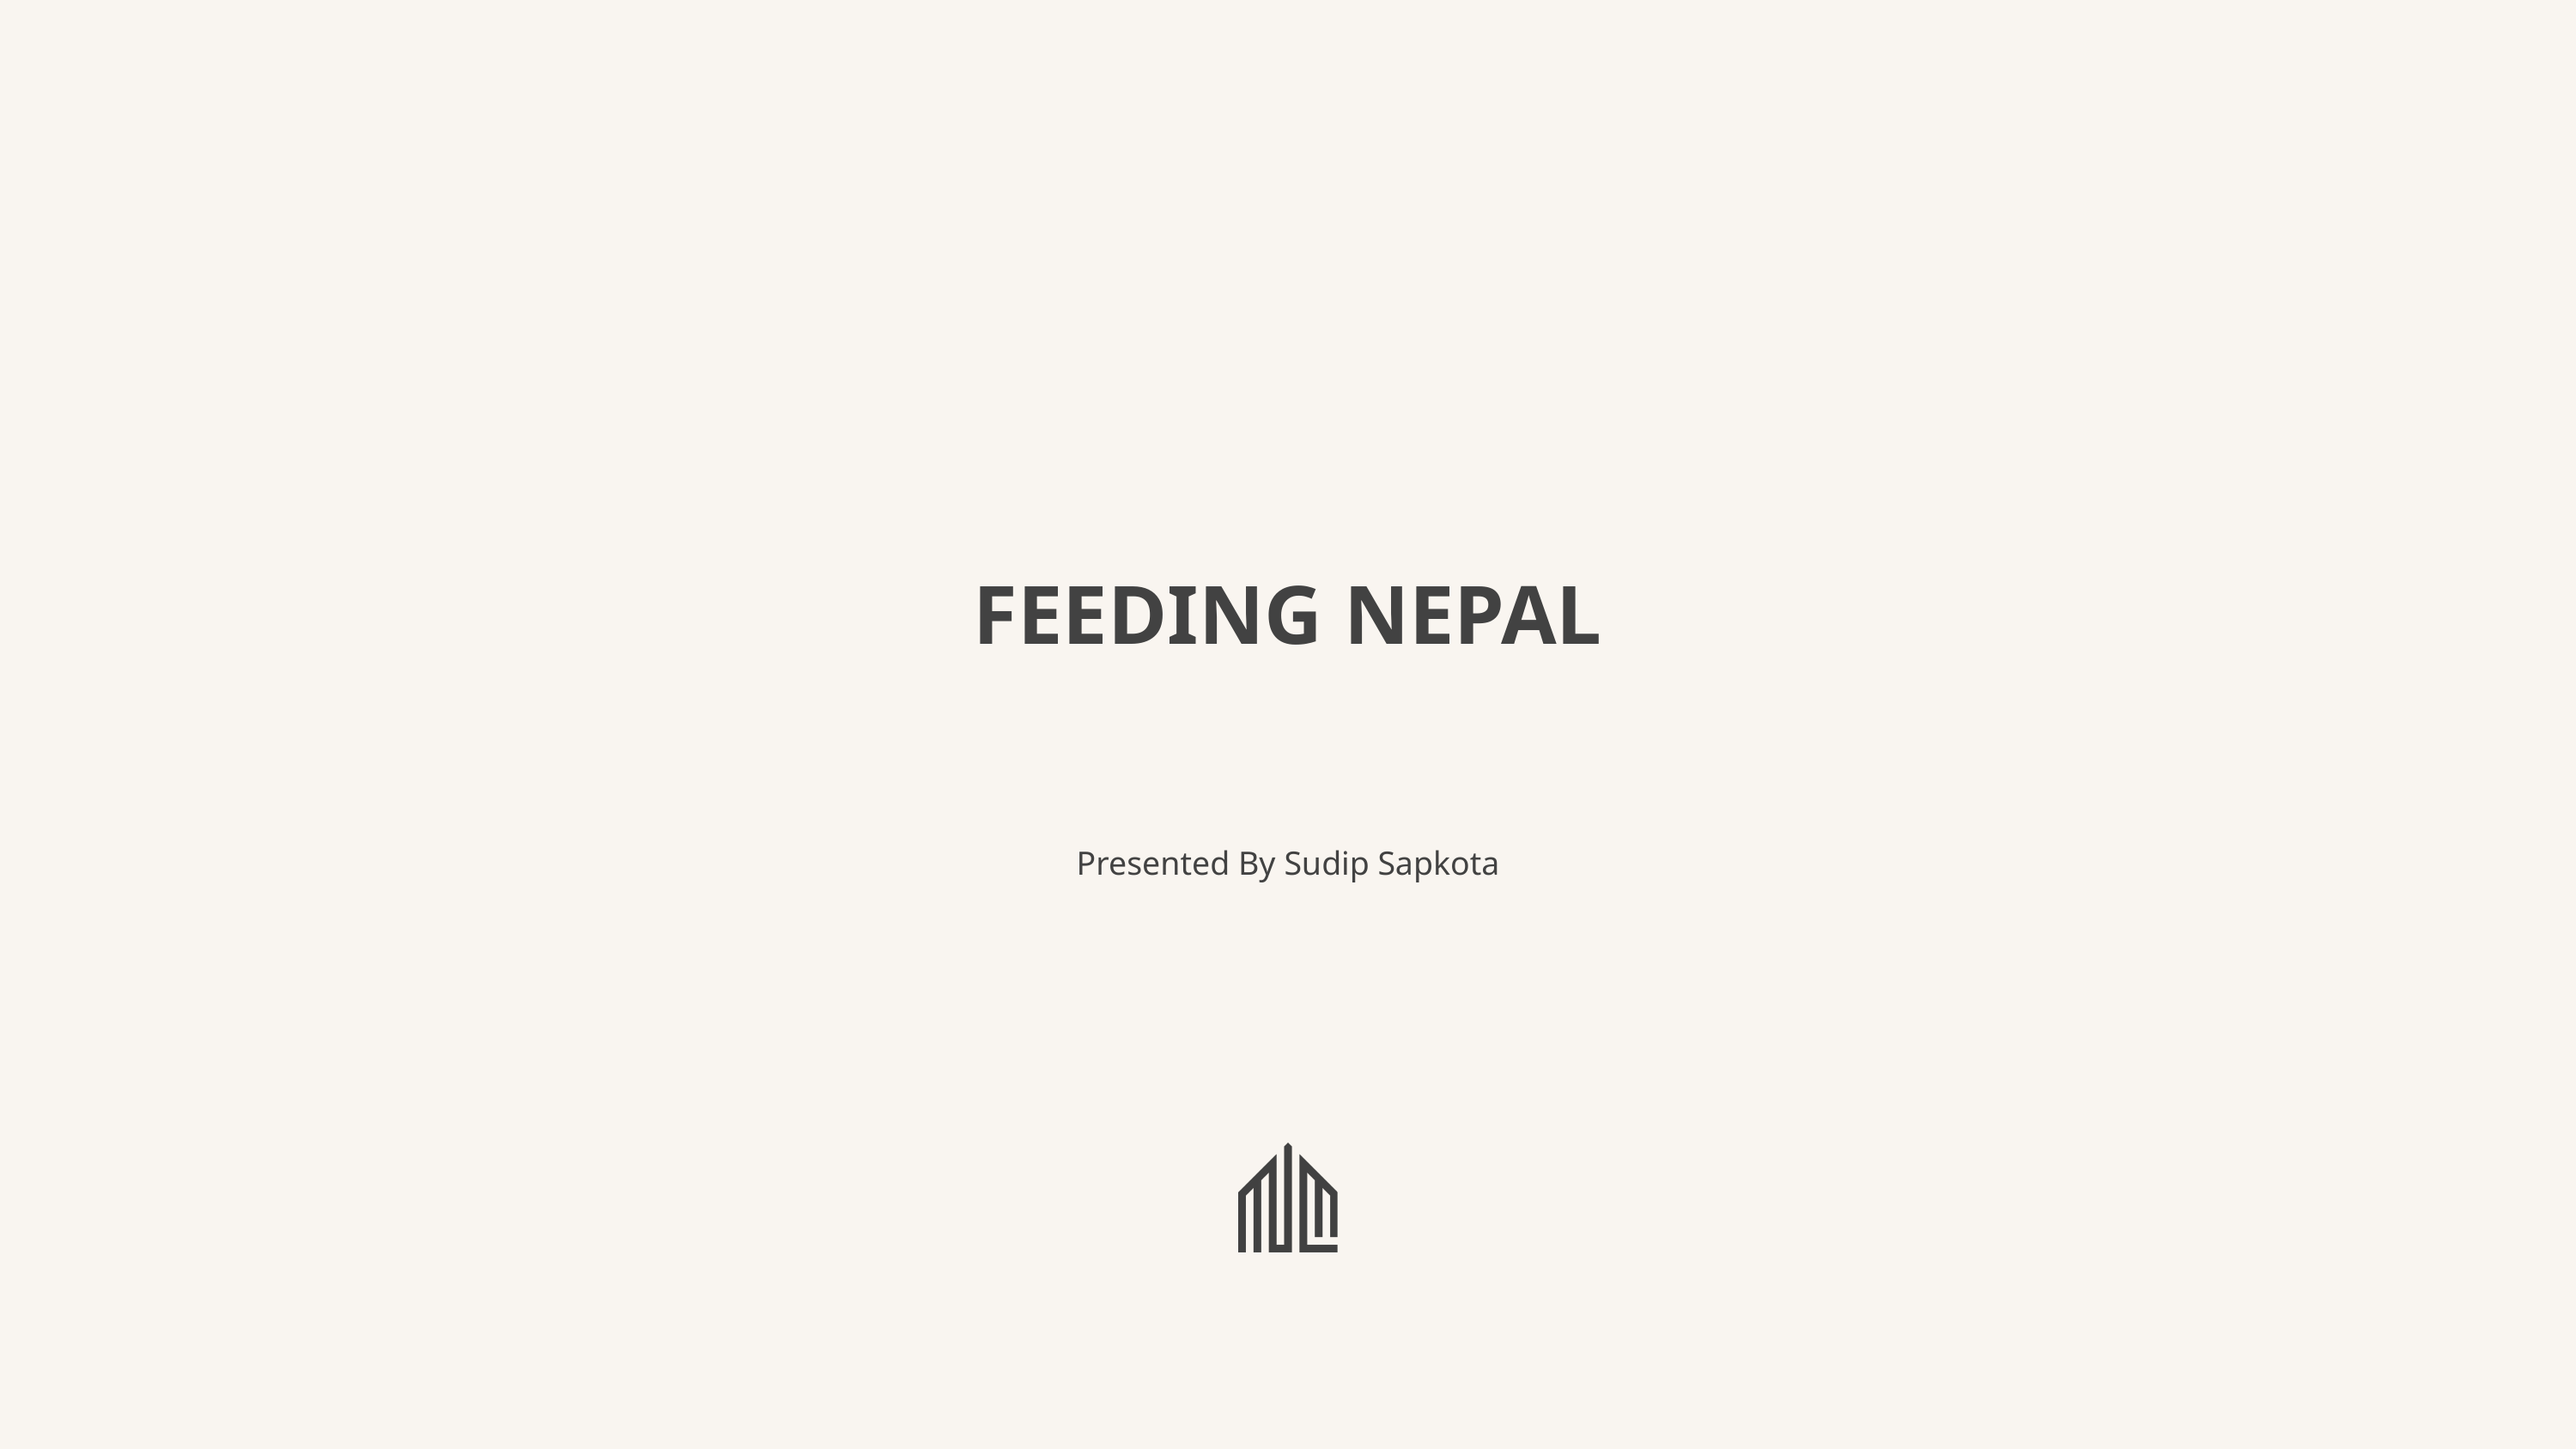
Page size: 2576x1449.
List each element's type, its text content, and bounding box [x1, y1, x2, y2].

text_box Presented By Sudip Sapkota [995, 836, 1581, 882]
text_box [1238, 1143, 1338, 1252]
text_box FEEDING NEPAL [491, 547, 2085, 661]
